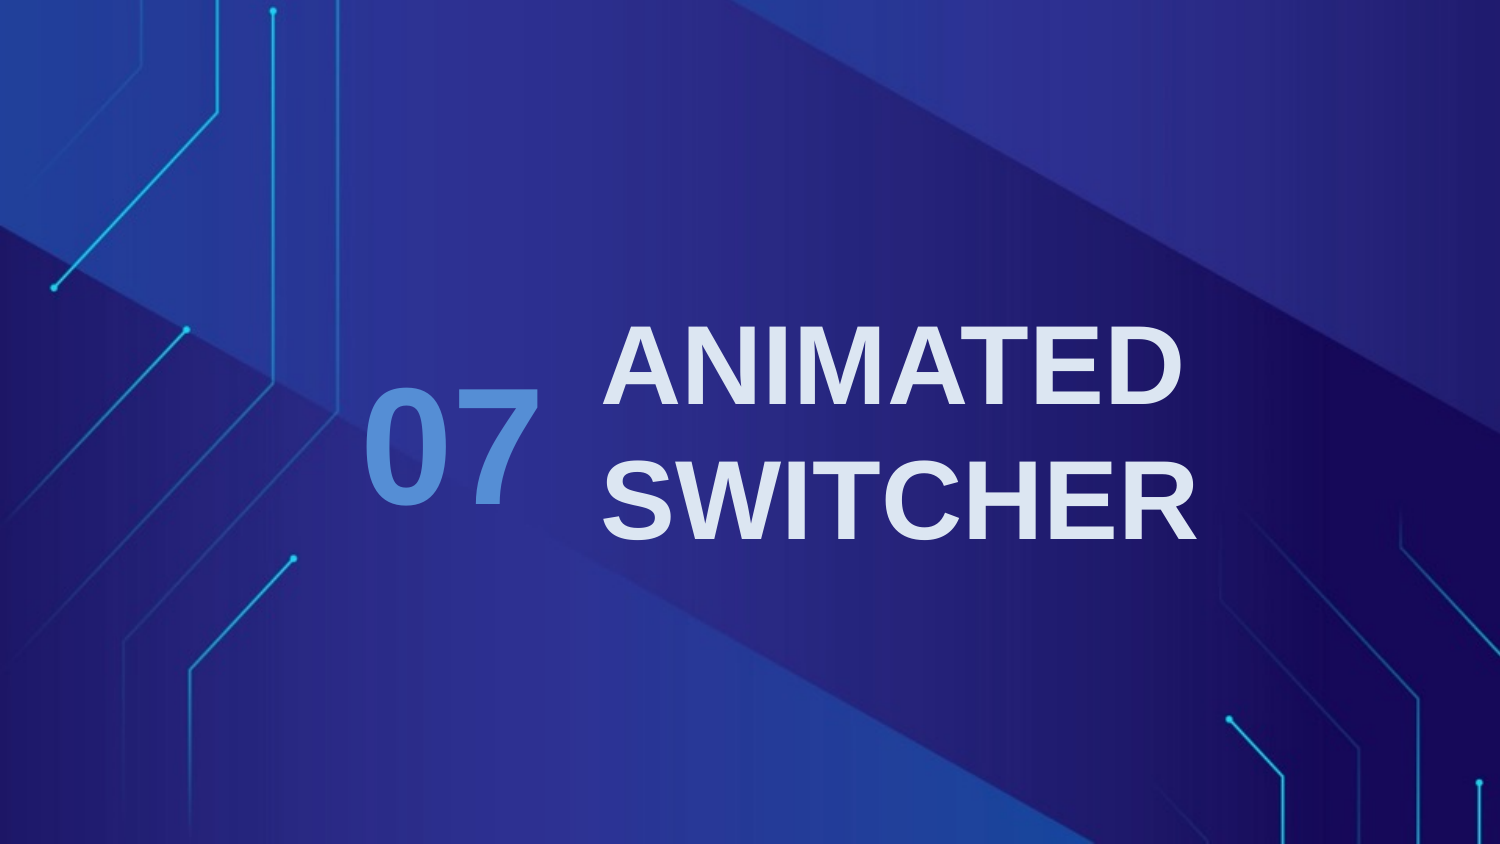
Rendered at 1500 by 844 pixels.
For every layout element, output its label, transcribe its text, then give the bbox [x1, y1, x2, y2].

picture [0, 0, 1500, 844]
text_box 07 [267, 330, 561, 559]
title Animated SWITCHER [585, 284, 1475, 408]
